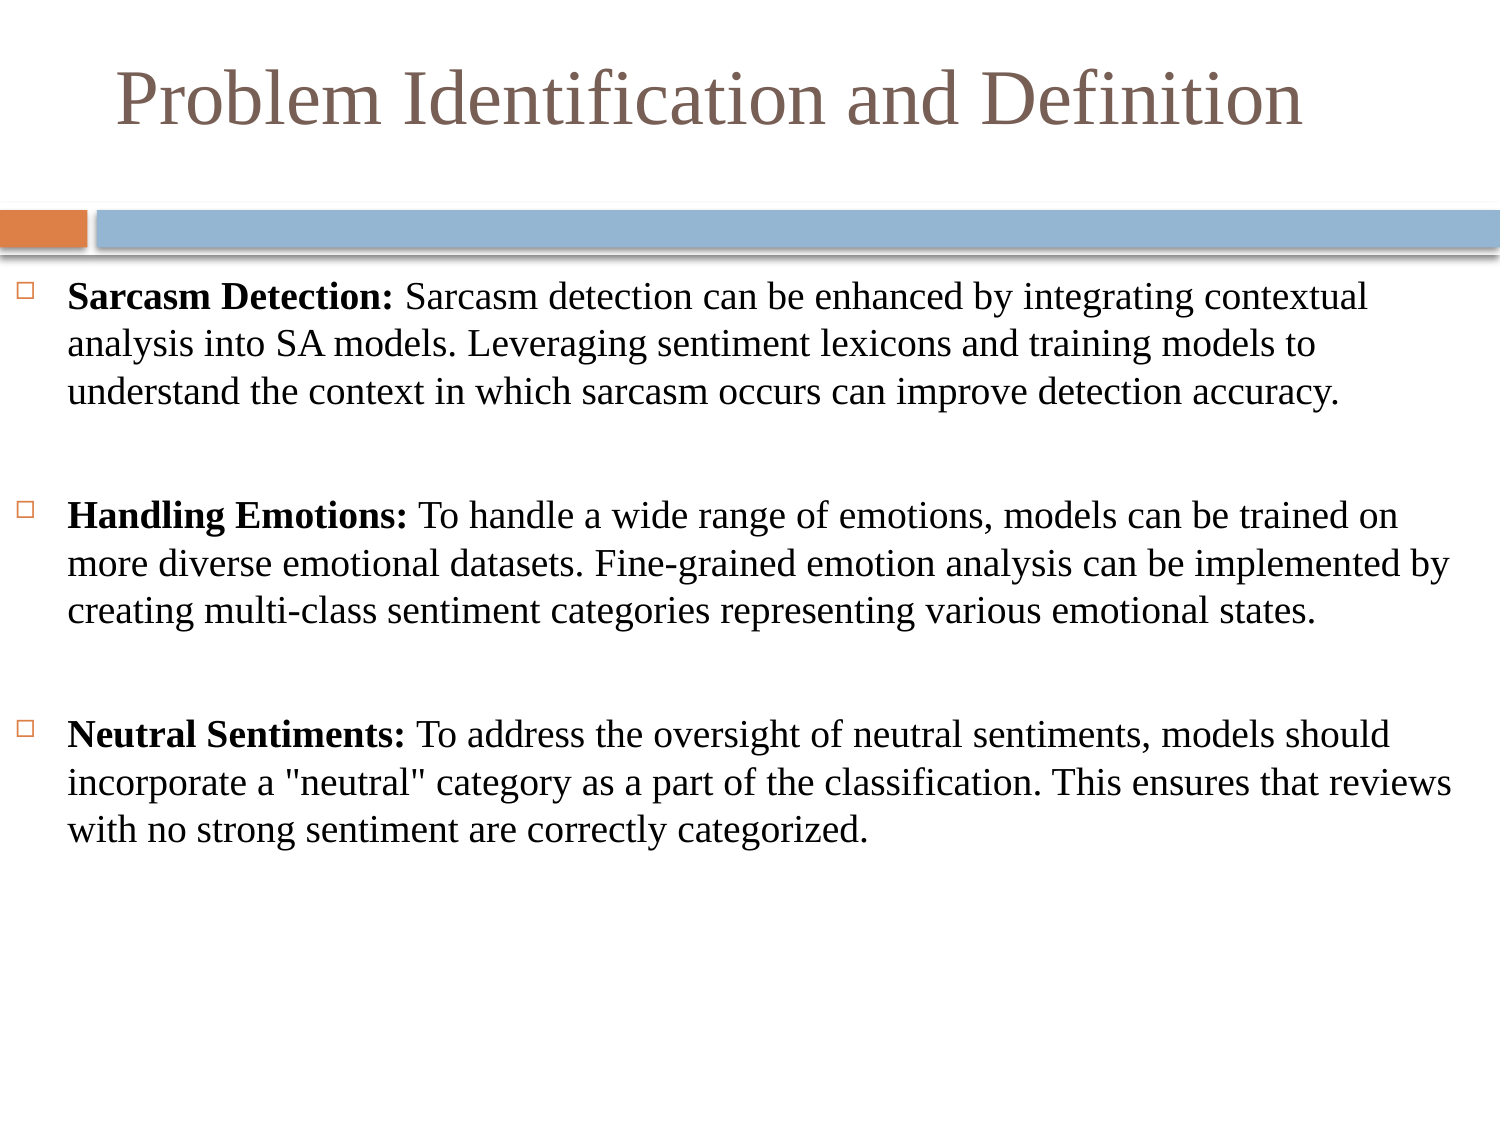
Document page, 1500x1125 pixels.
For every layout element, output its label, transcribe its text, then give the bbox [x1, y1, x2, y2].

title Problem Identification and Definition [100, 37, 1438, 149]
list Sarcasm Detection: Sarcasm detection can be enhanced by integrating contextual analysis into SA models. Leveraging sentiment lexicons and training models to understand the context in which sarcasm occurs can improve detection accuracy. Handling Emotions: To handle a wide range of emotions, models can be trained on more diverse emotional datasets. Fine-grained emotion analysis can be implemented by creating multi-class sentiment categories representing various emotional states. Neutral Sentiments: To address the oversight of neutral sentiments, models should incorporate a "neutral" category as a part of the classification. This ensures that reviews with no strong sentiment are correctly categorized. [0, 262, 1500, 1125]
